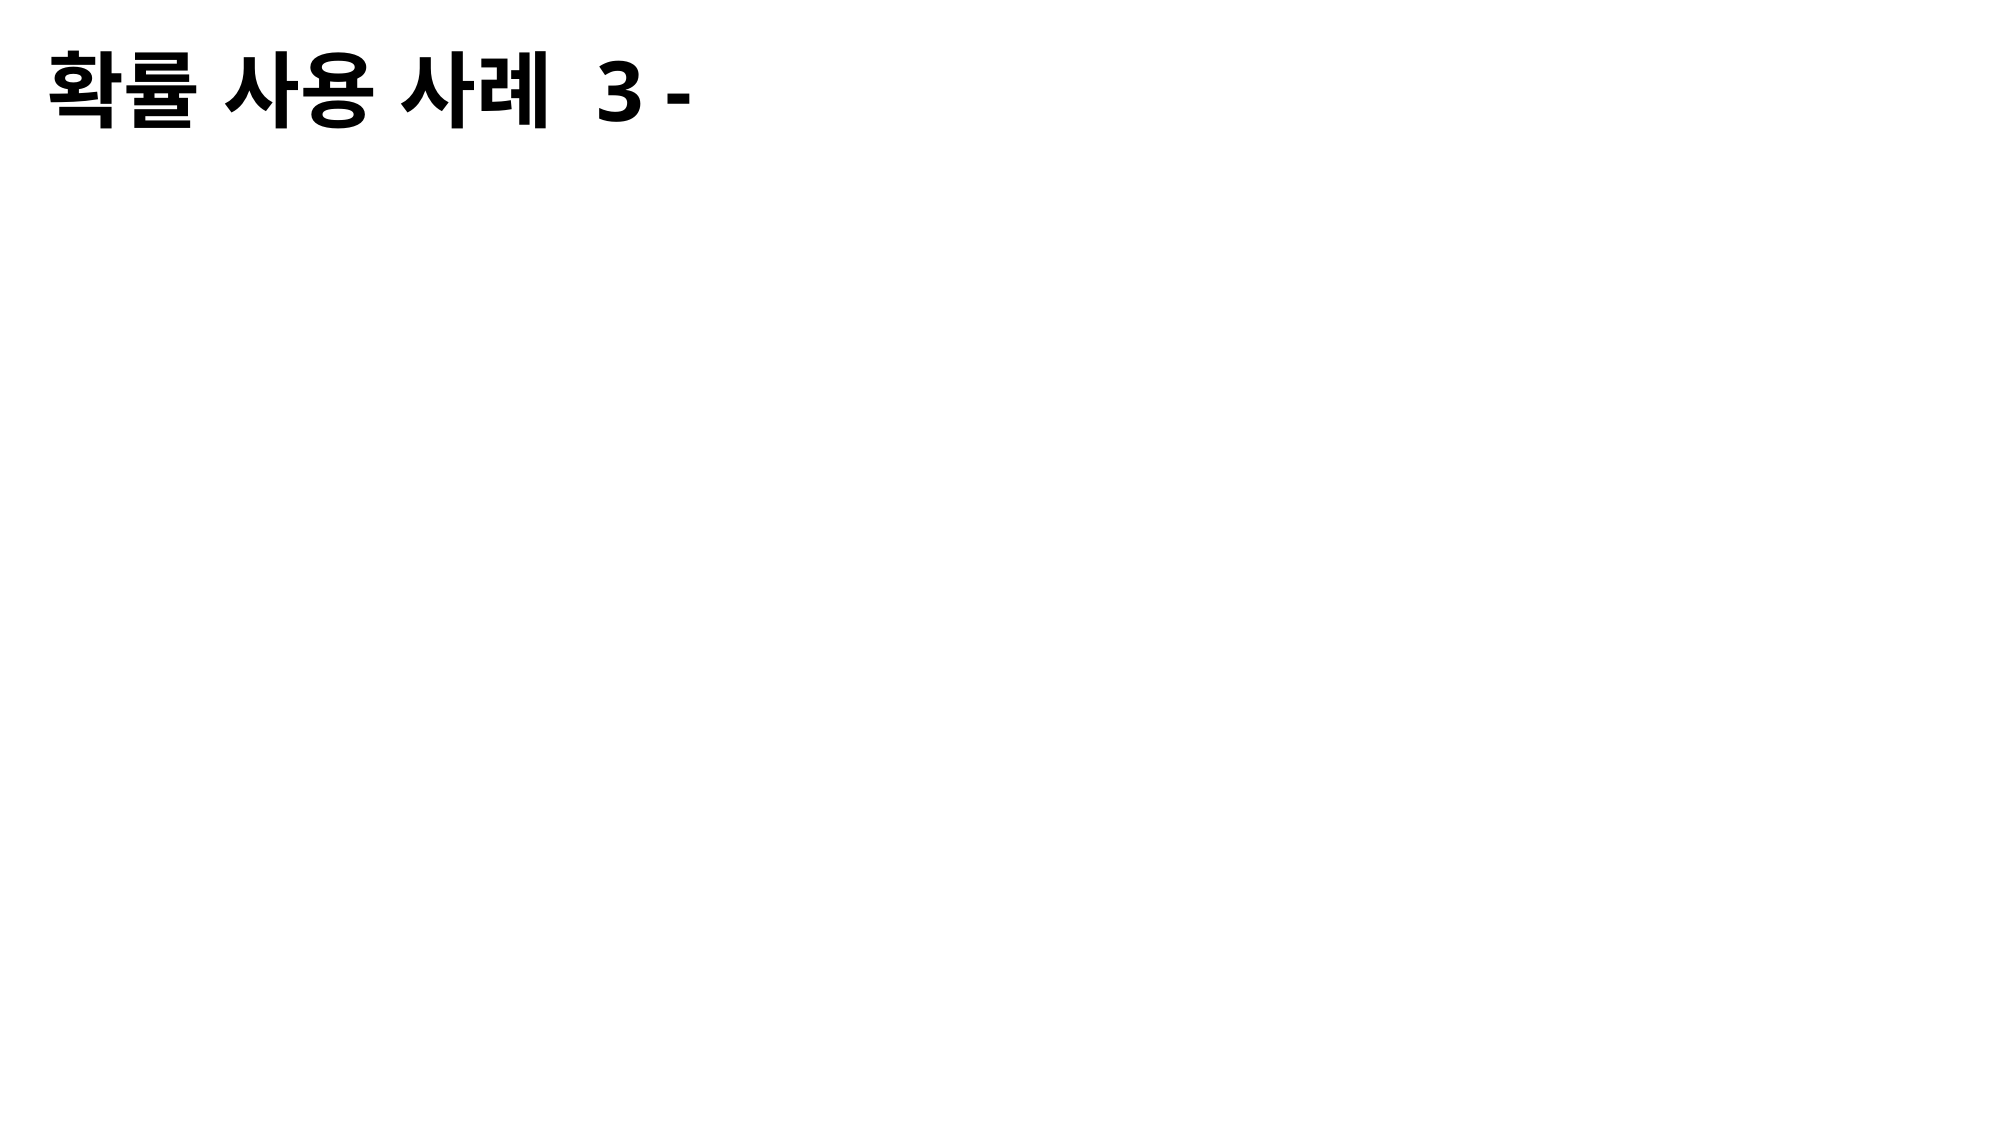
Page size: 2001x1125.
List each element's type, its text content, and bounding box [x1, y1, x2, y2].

text_box 확률 사용 사례 3 - [32, 30, 909, 146]
